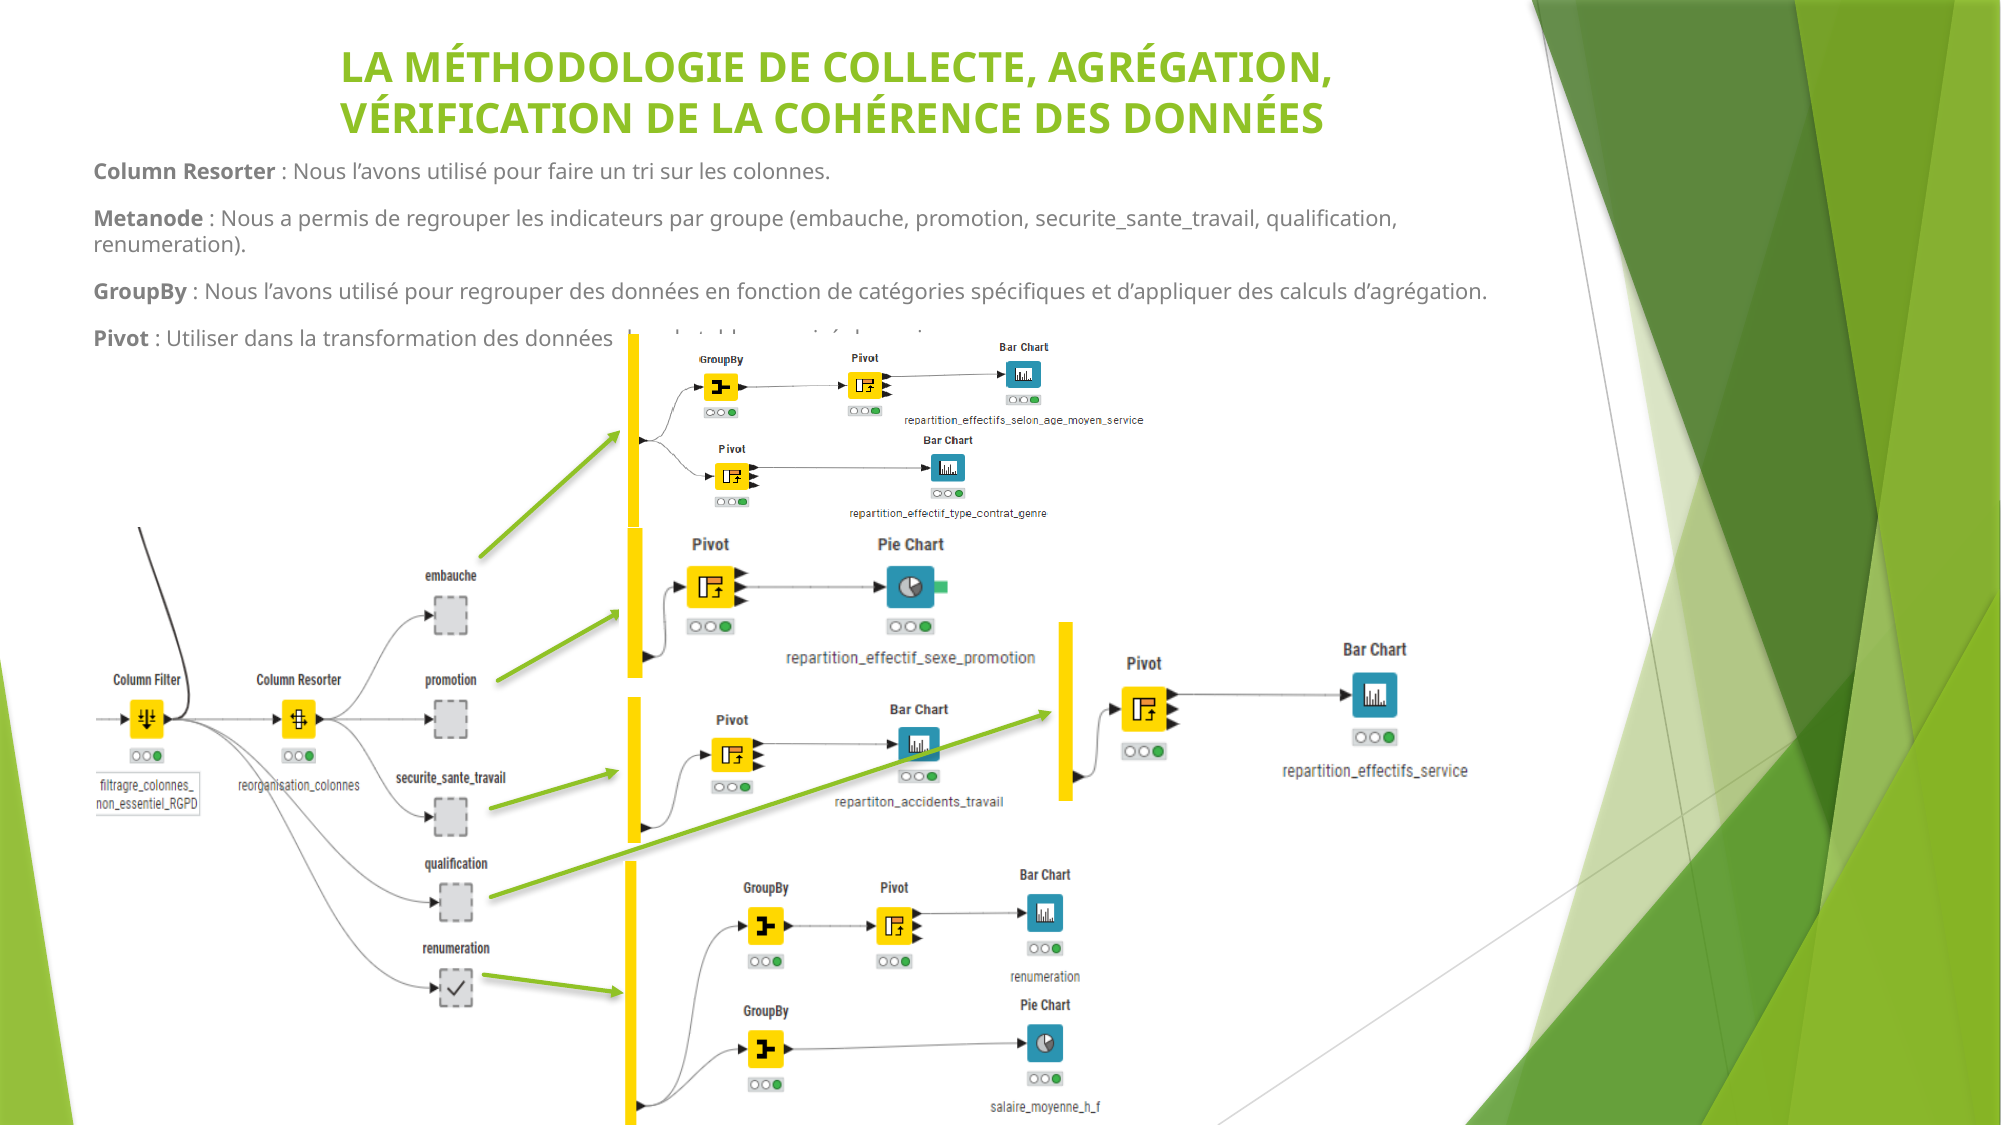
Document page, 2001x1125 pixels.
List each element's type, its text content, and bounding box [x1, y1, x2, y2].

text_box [483, 974, 625, 994]
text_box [490, 711, 1053, 898]
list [96, 526, 541, 1055]
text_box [479, 429, 615, 558]
picture [620, 333, 1155, 527]
text_box Column Resorter : Nous l’avons utilisé pour faire un tri sur les colonnes. Metanode : Nous a permis de regrouper les indicateurs par groupe (embauche, promotion, securite_sante_travail, qualification, renumeration). GroupBy : Nous l’avons utilisé pour regrouper des données en fonction de catégories spécifiques et d’appliquer des calculs d’agrégation. Pivot : Utiliser dans la transformation des données dans le tableau croisé dynamique. [78, 149, 1551, 328]
picture [618, 697, 1013, 711]
picture [618, 528, 1481, 801]
picture [623, 860, 1110, 1125]
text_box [497, 608, 615, 682]
text_box LA MÉTHODOLOGIE DE COLLECTE, AGRÉGATION, VÉRIFICATION DE LA COHÉRENCE DES DONNÉES [325, 0, 1399, 183]
